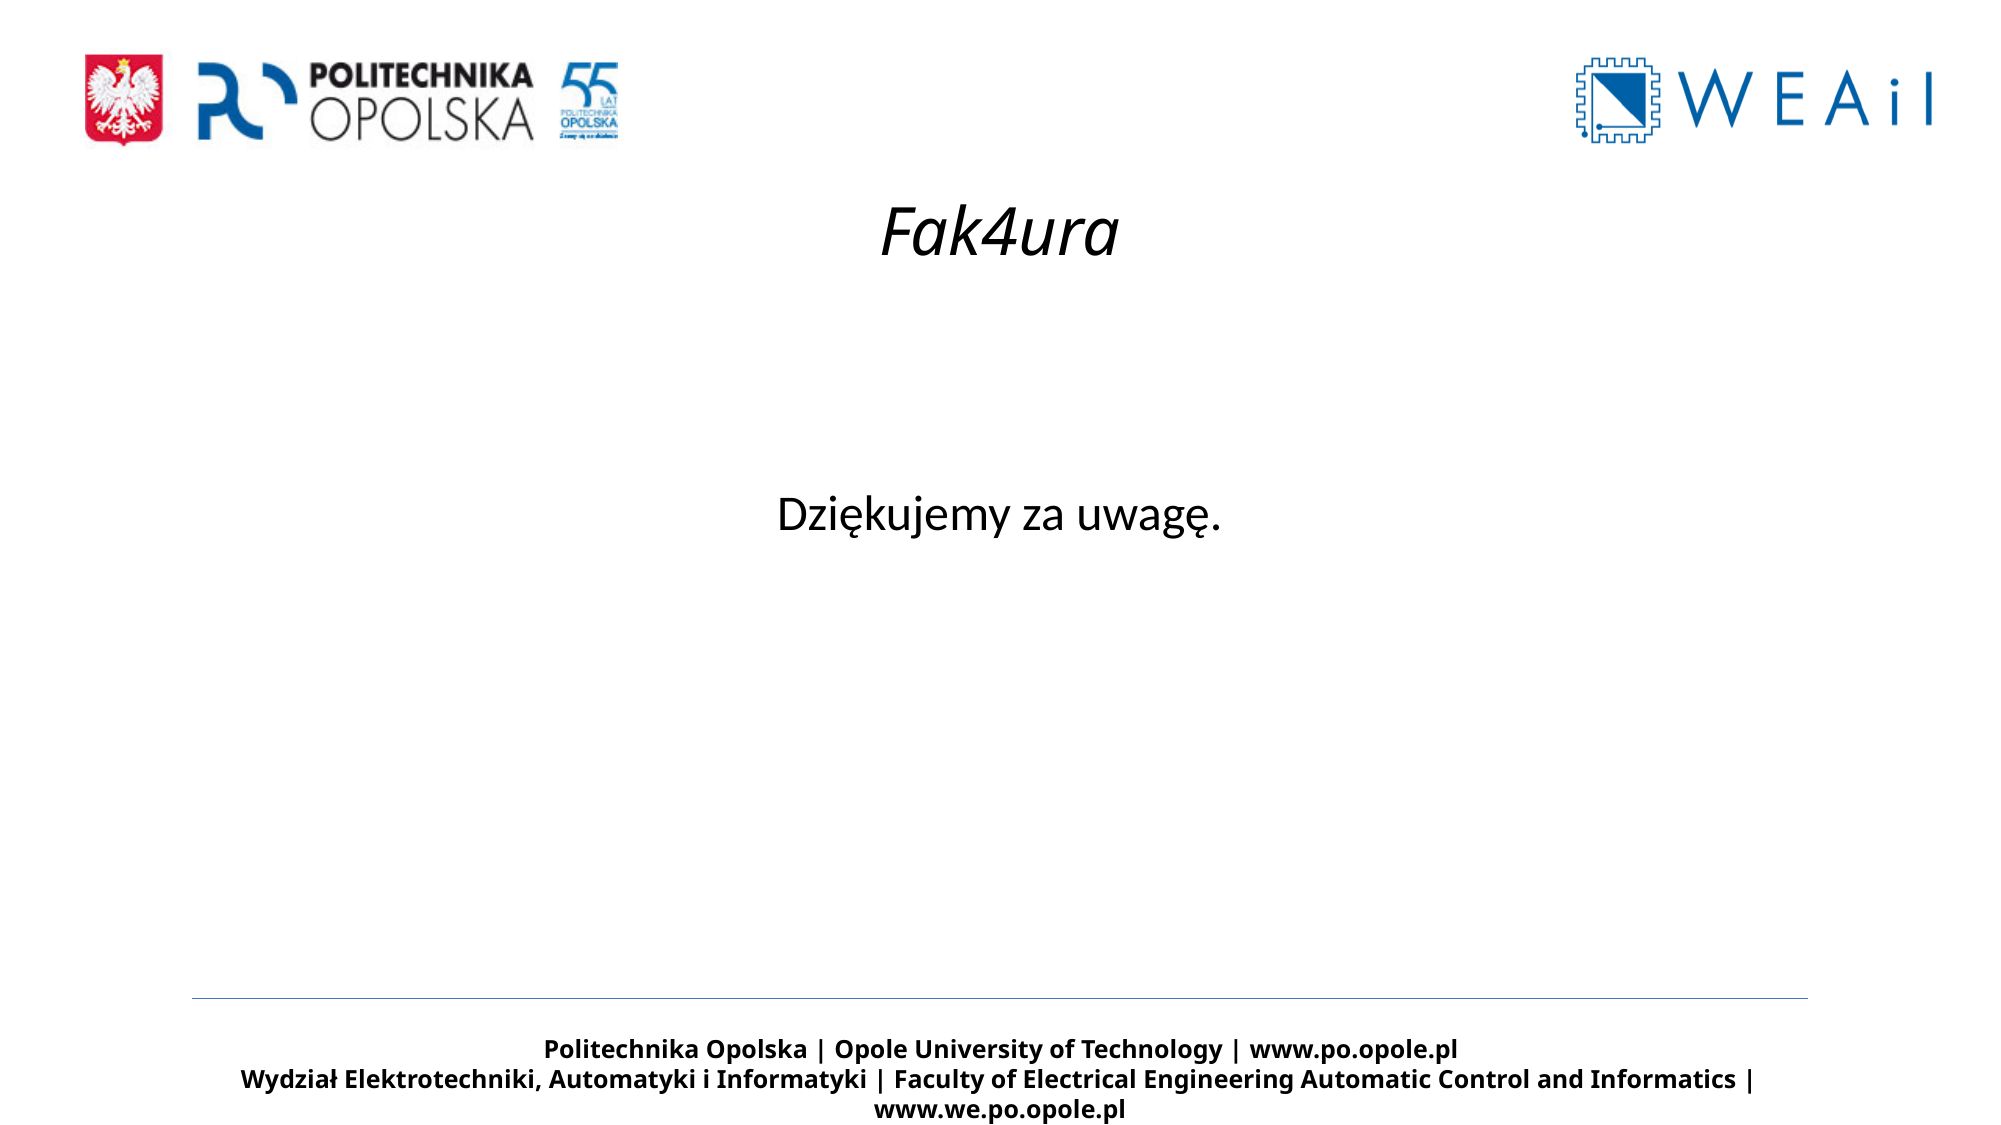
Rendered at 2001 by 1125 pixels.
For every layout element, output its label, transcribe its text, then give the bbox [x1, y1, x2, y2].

picture [1550, 40, 1971, 158]
text_box Politechnika Opolska | Opole University of Technology | www.po.opole.pl Wydział Elektrotechniki, Automatyki i Informatyki | Faculty of Electrical Engineering Automatic Control and Informatics | www.we.po.opole.pl [144, 1008, 1856, 1125]
text_box Dziękujemy za uwagę. [137, 299, 1863, 978]
text_box Fak4ura [137, 185, 1863, 278]
picture [84, 36, 618, 162]
